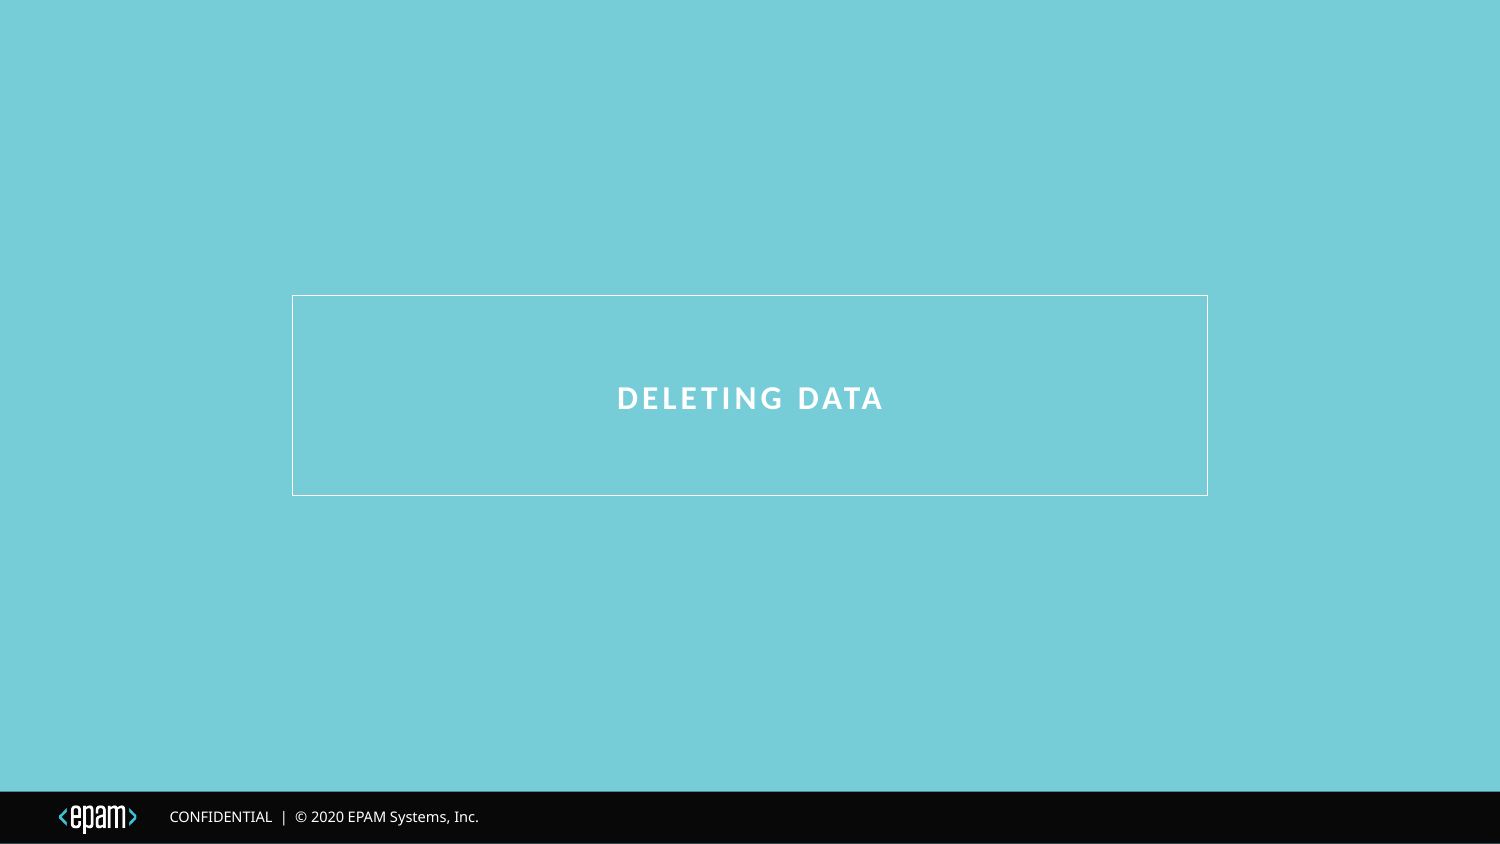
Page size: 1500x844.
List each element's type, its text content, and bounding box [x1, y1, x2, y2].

title Deleting Data [292, 295, 1208, 496]
